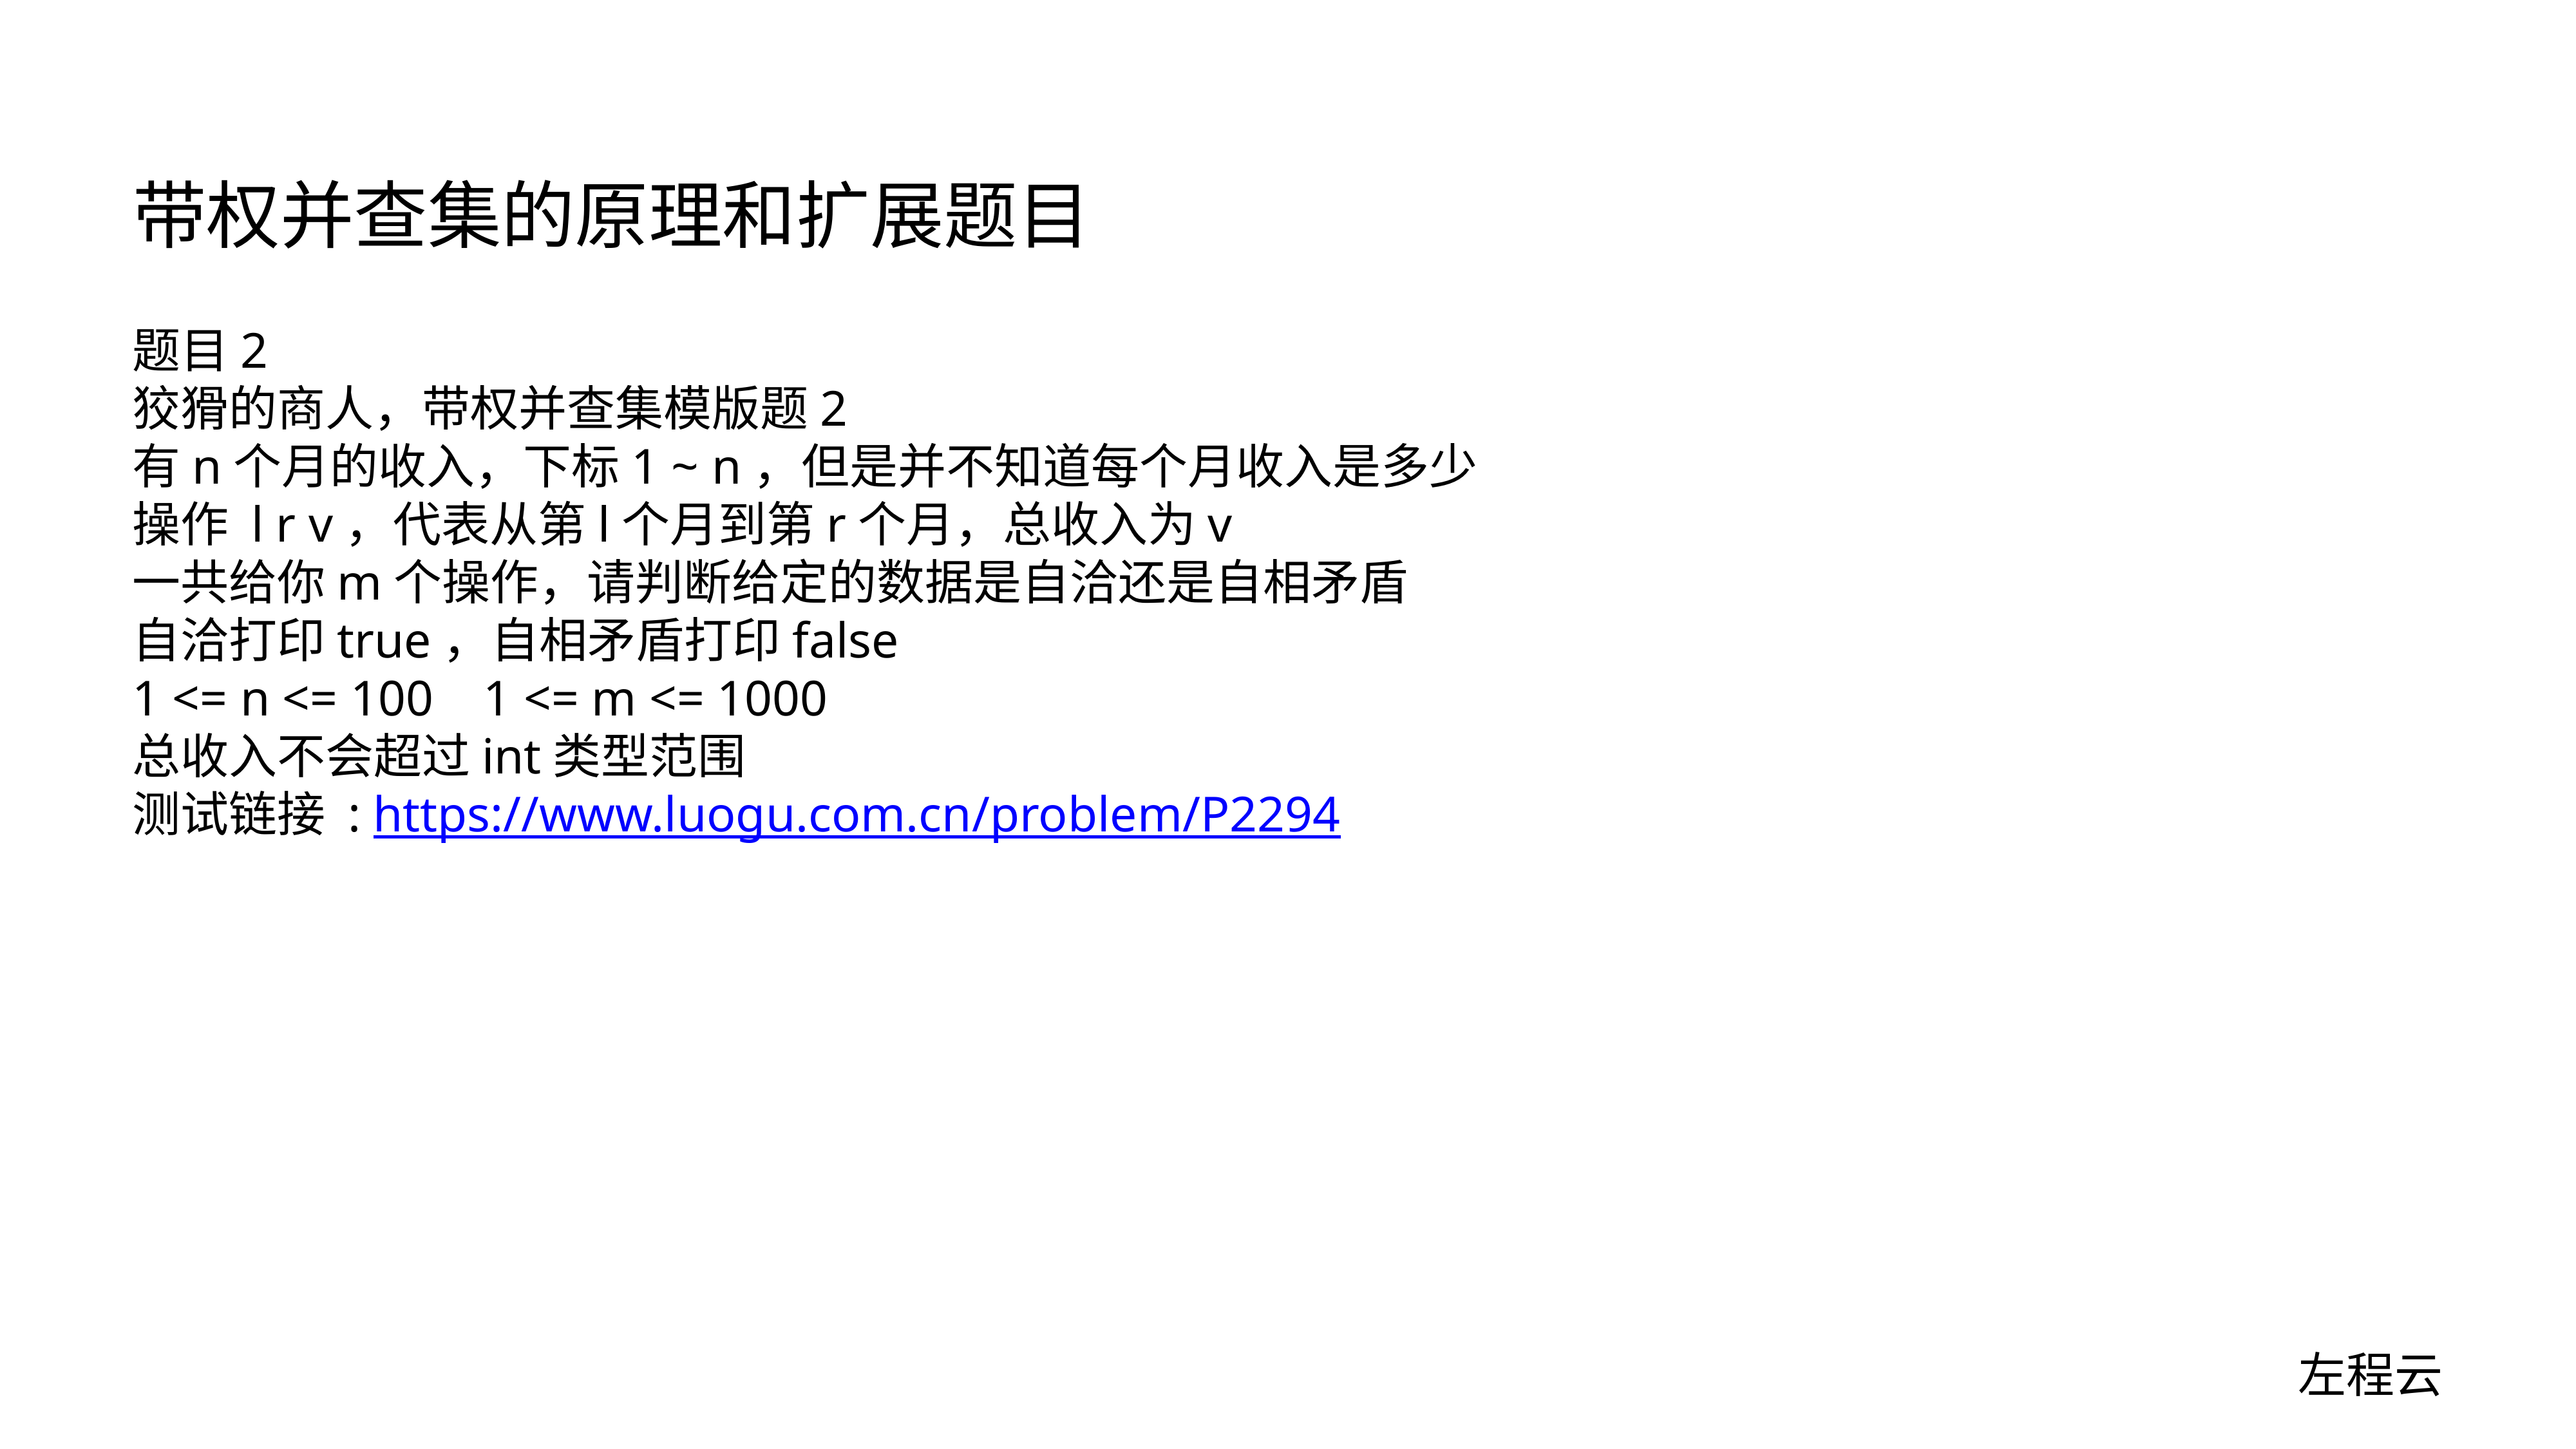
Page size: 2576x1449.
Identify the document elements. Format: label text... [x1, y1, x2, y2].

text_box 左程云 [127, 1339, 2449, 1408]
text_box 题目2 狡猾的商人，带权并查集模版题2 有n个月的收入，下标1 ~ n，但是并不知道每个月收入是多少 操作 l r v，代表从第l个月到第r个月，总收入为v 一共给你m个操作，请判断给定的数据是自洽还是自相矛盾 自洽打印true，自相矛盾打印false 1 <= n <= 100 1 <= m <= 1000 总收入不会超过int类型范围 测试链接 : https://www.luogu.com.cn/problem/P2294 [127, 314, 2449, 1304]
title 带权并查集的原理和扩展题目 [127, 48, 2449, 263]
